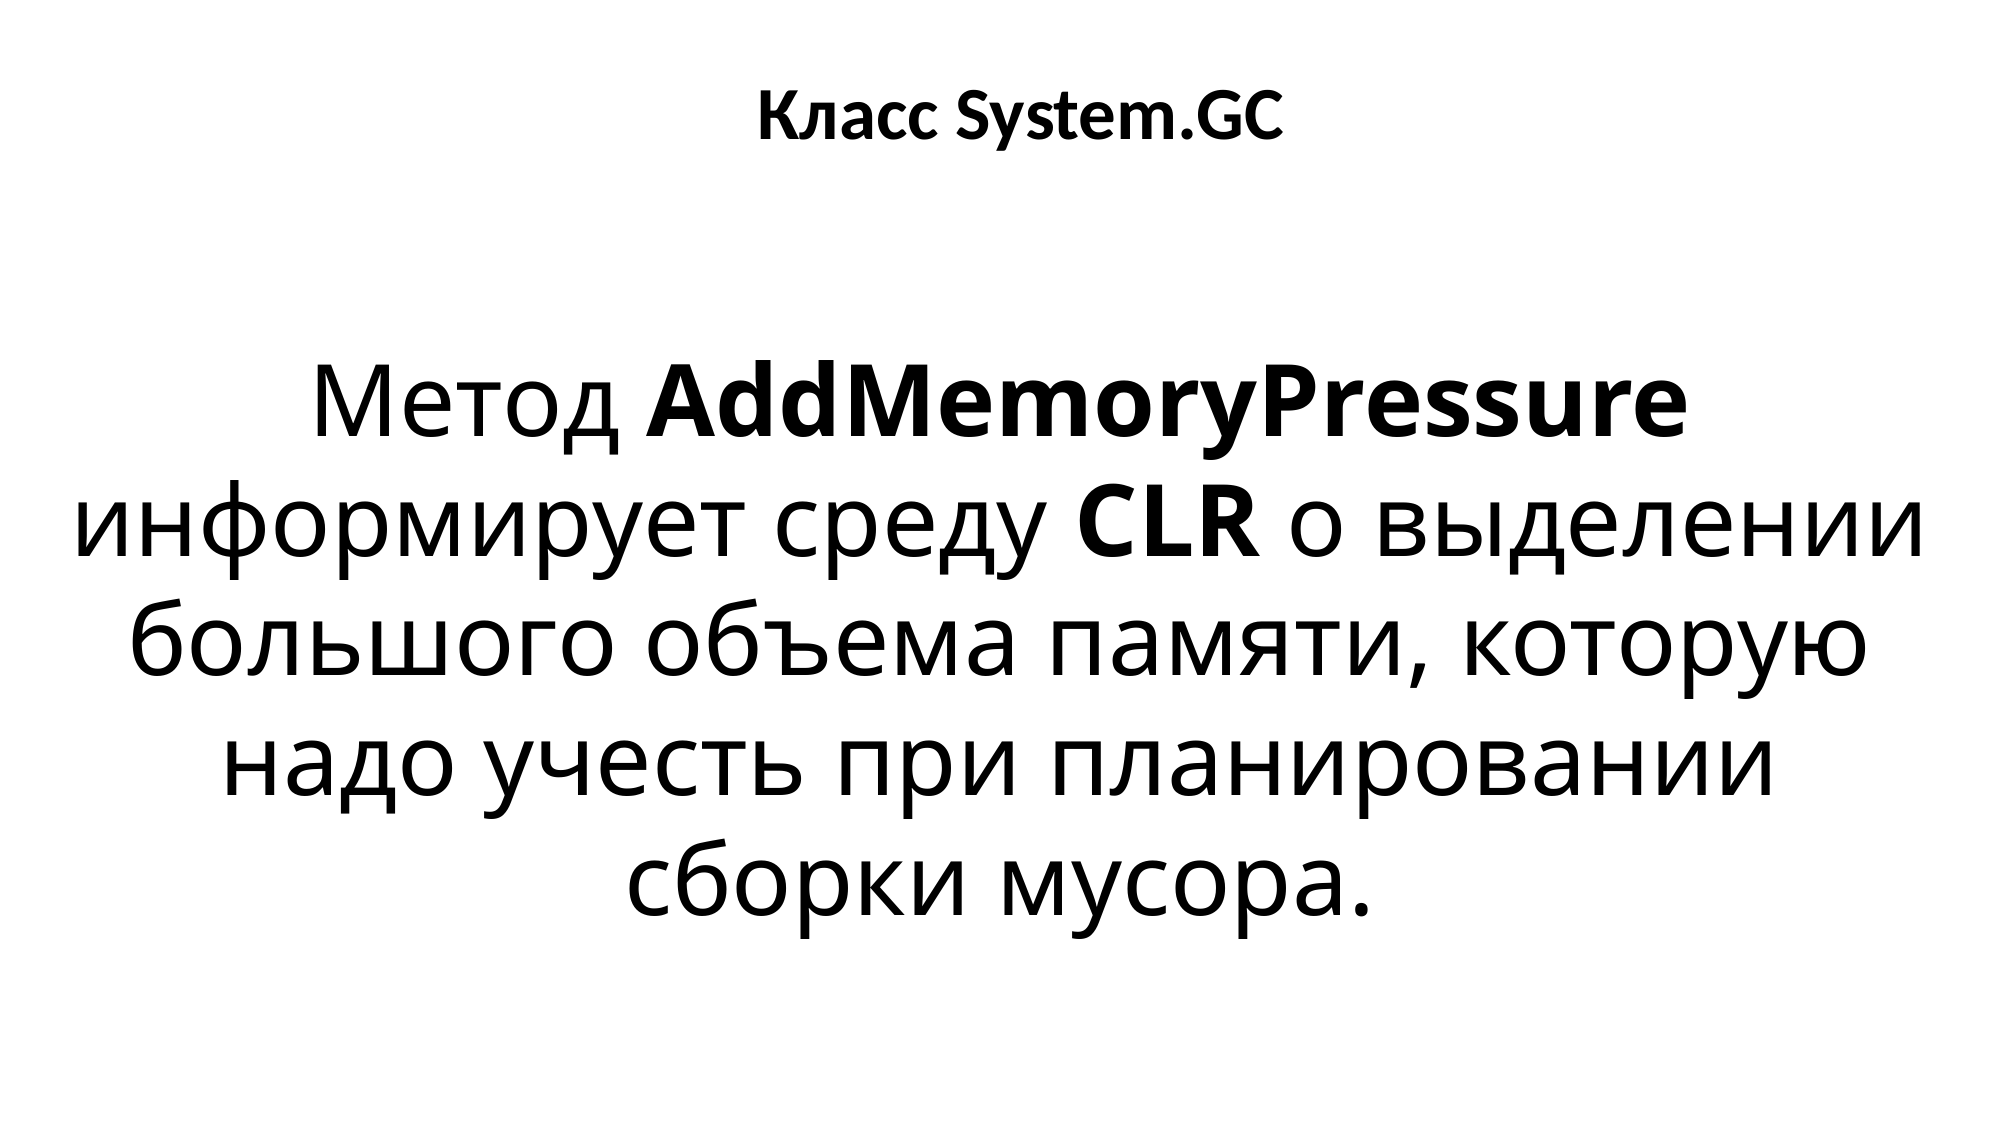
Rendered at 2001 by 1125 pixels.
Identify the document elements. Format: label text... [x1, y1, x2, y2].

text_box Класс System.GC [520, 57, 1521, 162]
text_box Метод AddMemoryPressure информирует среду CLR о выделении большого объема памяти, которую надо учесть при планировании сборки мусора. [49, 328, 1951, 944]
